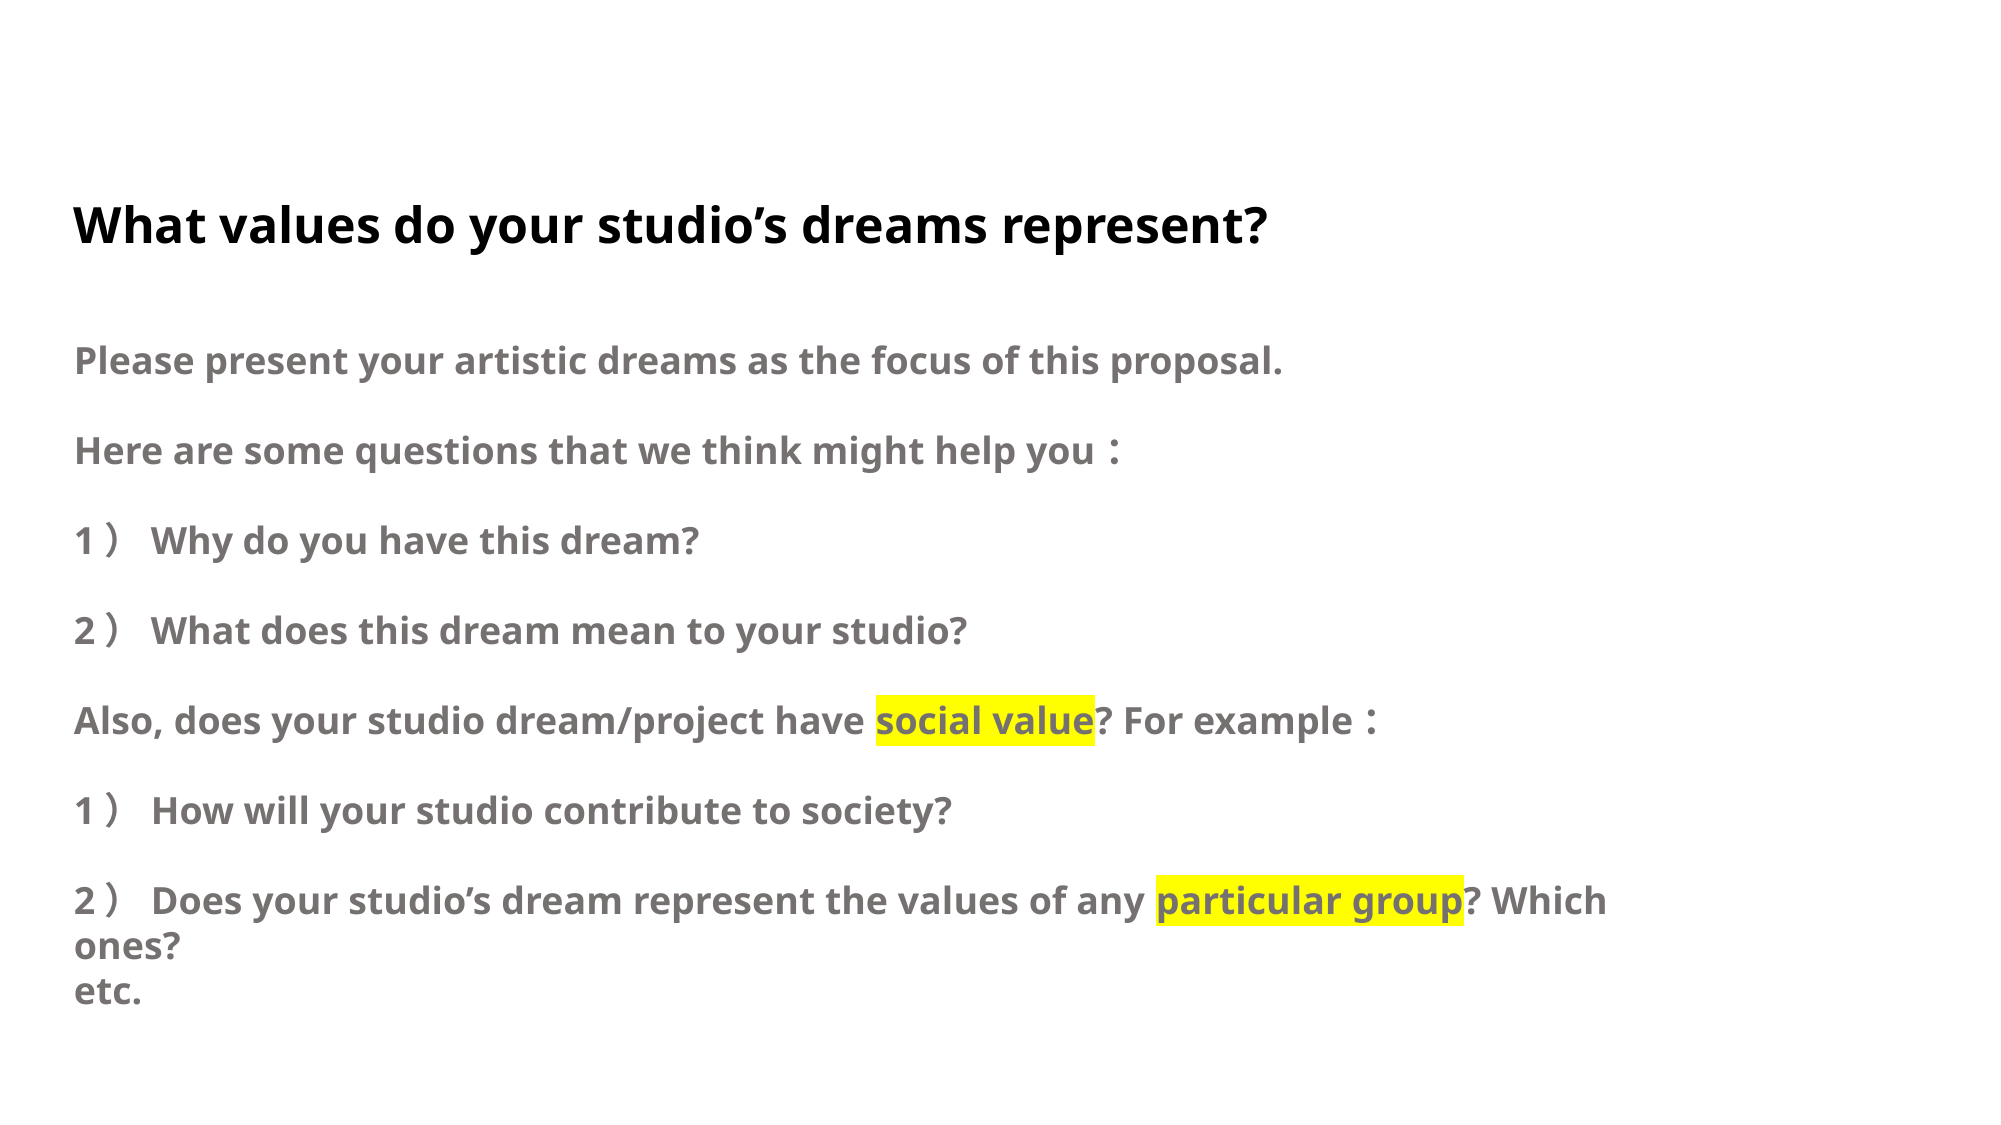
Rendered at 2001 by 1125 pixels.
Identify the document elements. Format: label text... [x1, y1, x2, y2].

text_box Please present your artistic dreams as the focus of this proposal. Here are some questions that we think might help you： 1）Why do you have this dream? 2）What does this dream mean to your studio? Also, does your studio dream/project have social value? For example： 1）How will your studio contribute to society? 2）Does your studio’s dream represent the values of any particular group? Which ones? etc. [59, 329, 1693, 1020]
text_box What values do your studio’s dreams represent? [59, 186, 1400, 261]
